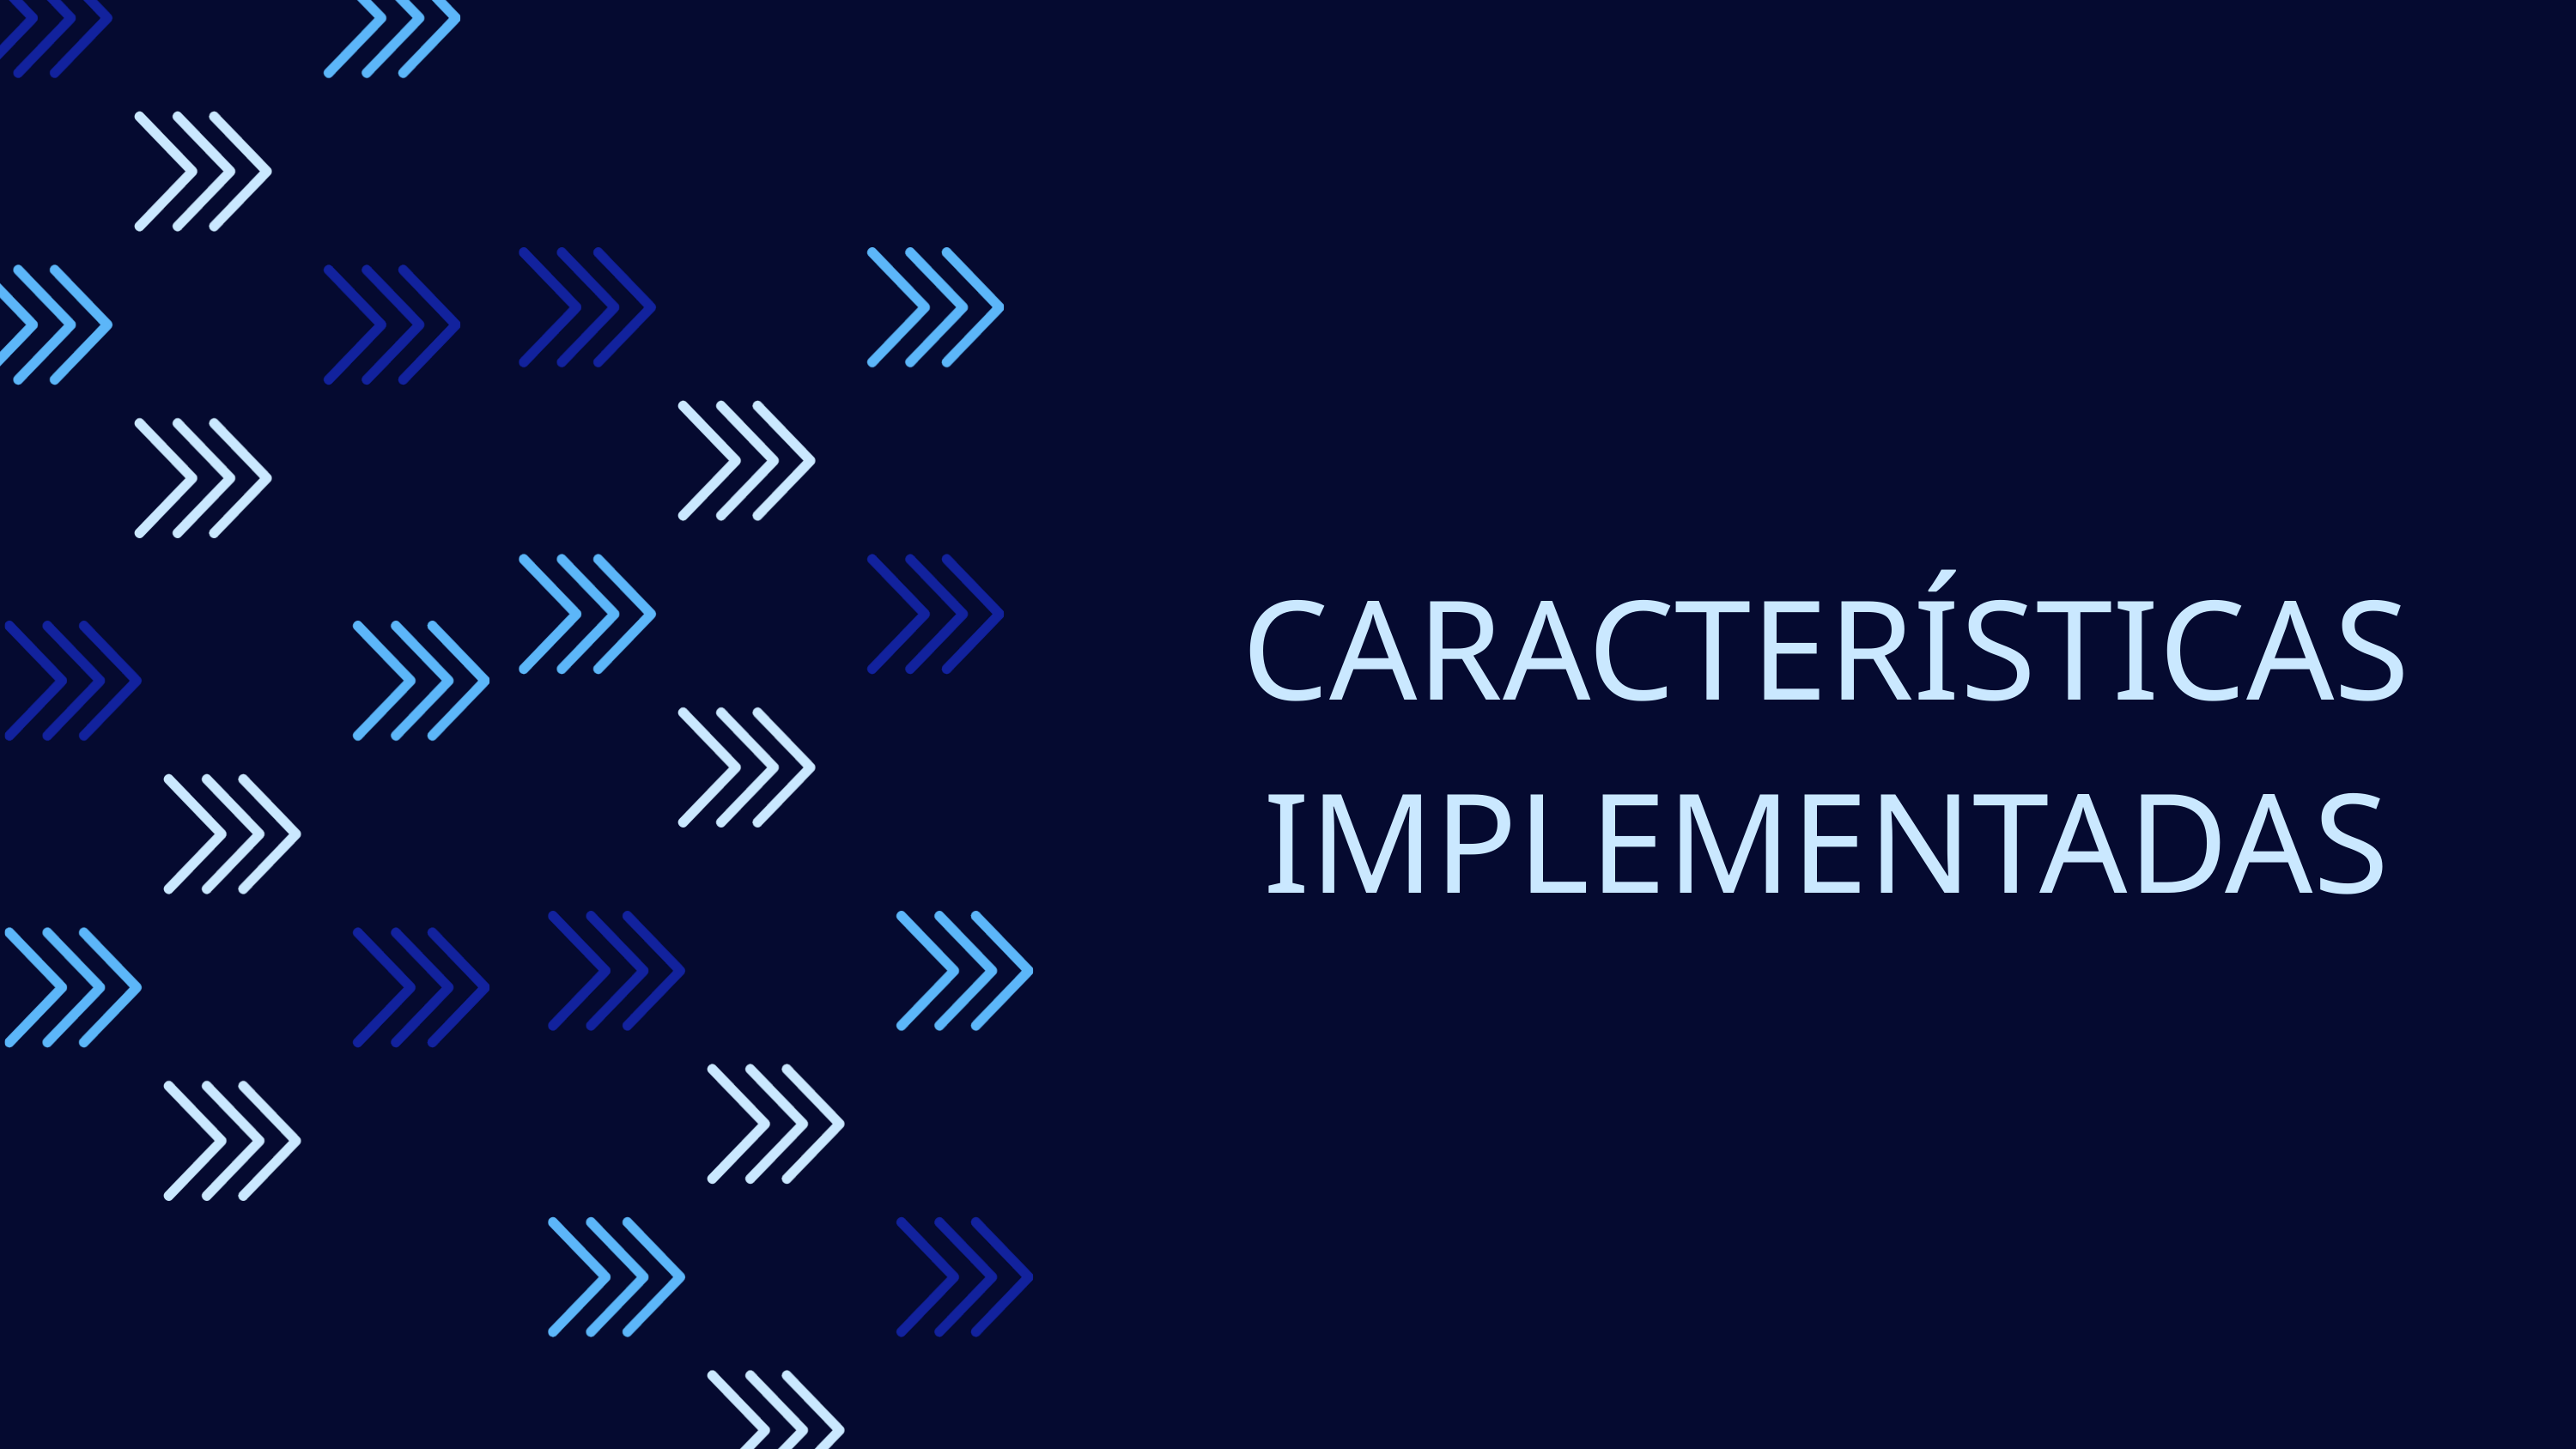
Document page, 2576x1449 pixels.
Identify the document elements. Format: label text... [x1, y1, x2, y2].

text_box [4, 621, 490, 1201]
text_box [548, 911, 1034, 1449]
text_box [519, 247, 1005, 828]
text_box [0, 0, 461, 538]
text_box CARACTERÍSTICAS IMPLEMENTADAS [1222, 534, 2432, 920]
